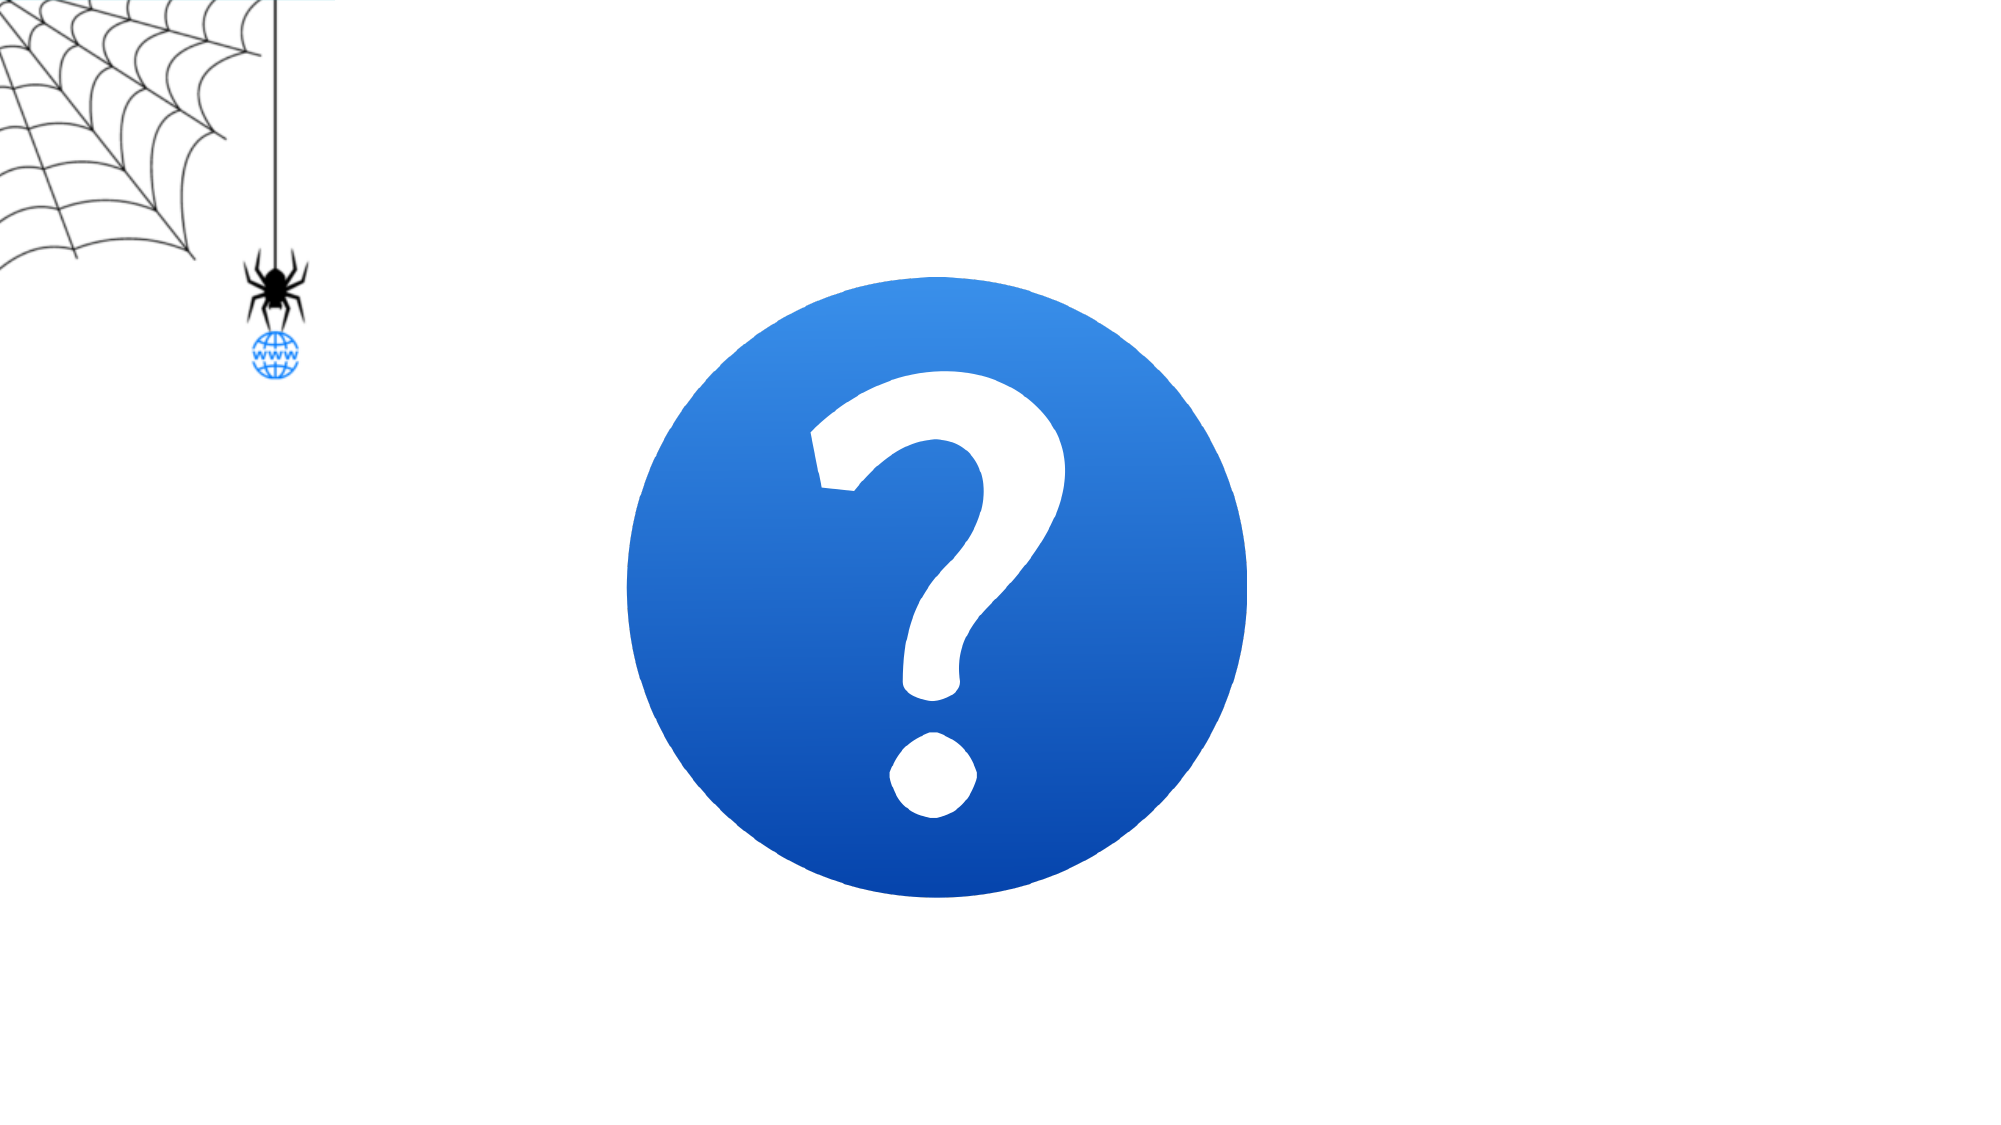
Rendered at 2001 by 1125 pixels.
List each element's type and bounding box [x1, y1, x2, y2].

picture [0, 0, 335, 399]
picture [626, 277, 1247, 898]
